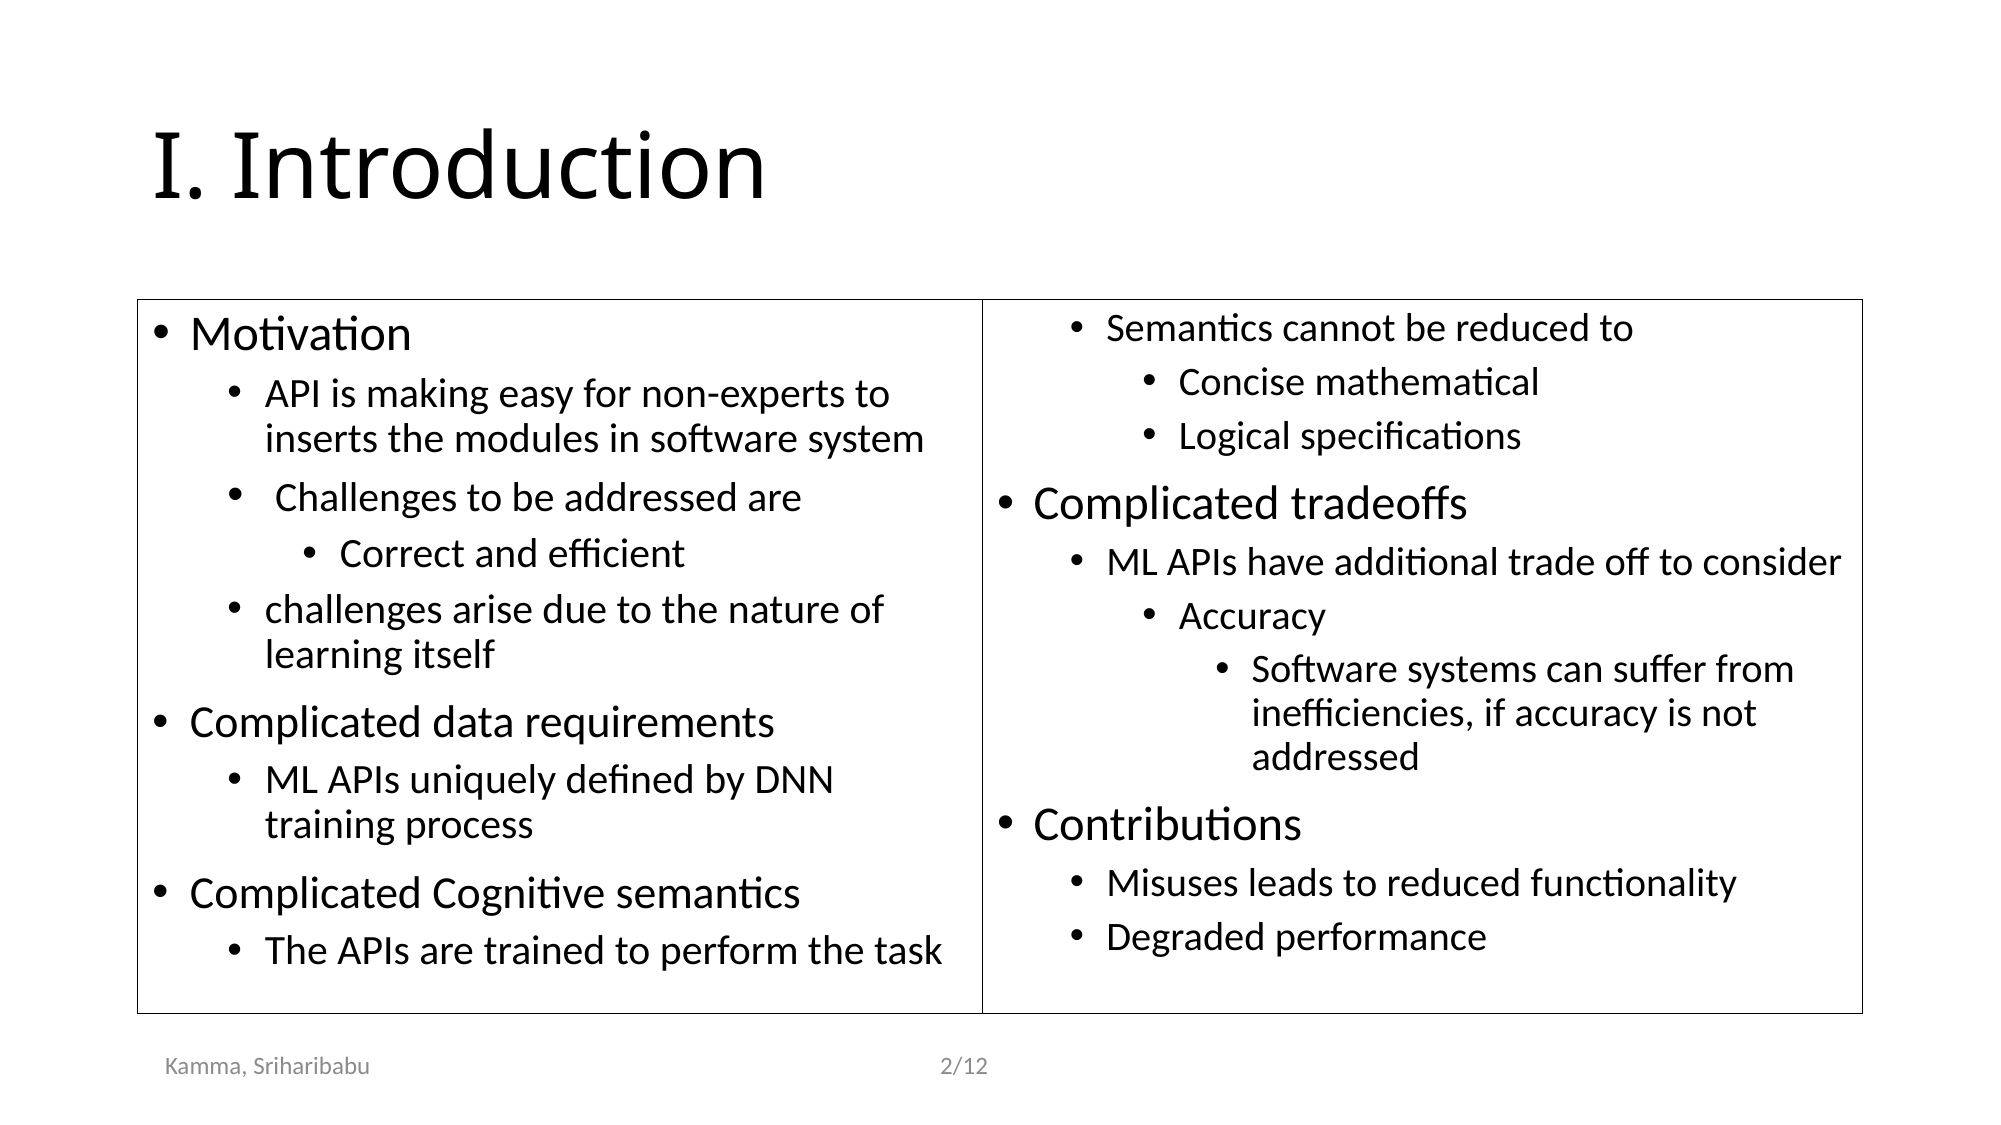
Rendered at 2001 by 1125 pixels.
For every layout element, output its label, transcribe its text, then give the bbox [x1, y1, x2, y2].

title I. Introduction [137, 59, 1863, 278]
list Motivation API is making easy for non-experts to inserts the modules in software system Challenges to be addressed are Correct and efficient challenges arise due to the nature of learning itself Complicated data requirements ML APIs uniquely defined by DNN training process Complicated Cognitive semantics The APIs are trained to perform the task [137, 299, 982, 1014]
text_box Kamma, Sriharibabu [149, 1034, 600, 1095]
slide_number 2/12 [739, 1035, 1190, 1096]
text_box Semantics cannot be reduced to Concise mathematical Logical specifications Complicated tradeoffs ML APIs have additional trade off to consider Accuracy Software systems can suffer from inefficiencies, if accuracy is not addressed Contributions Misuses leads to reduced functionality Degraded performance [982, 299, 1863, 1014]
